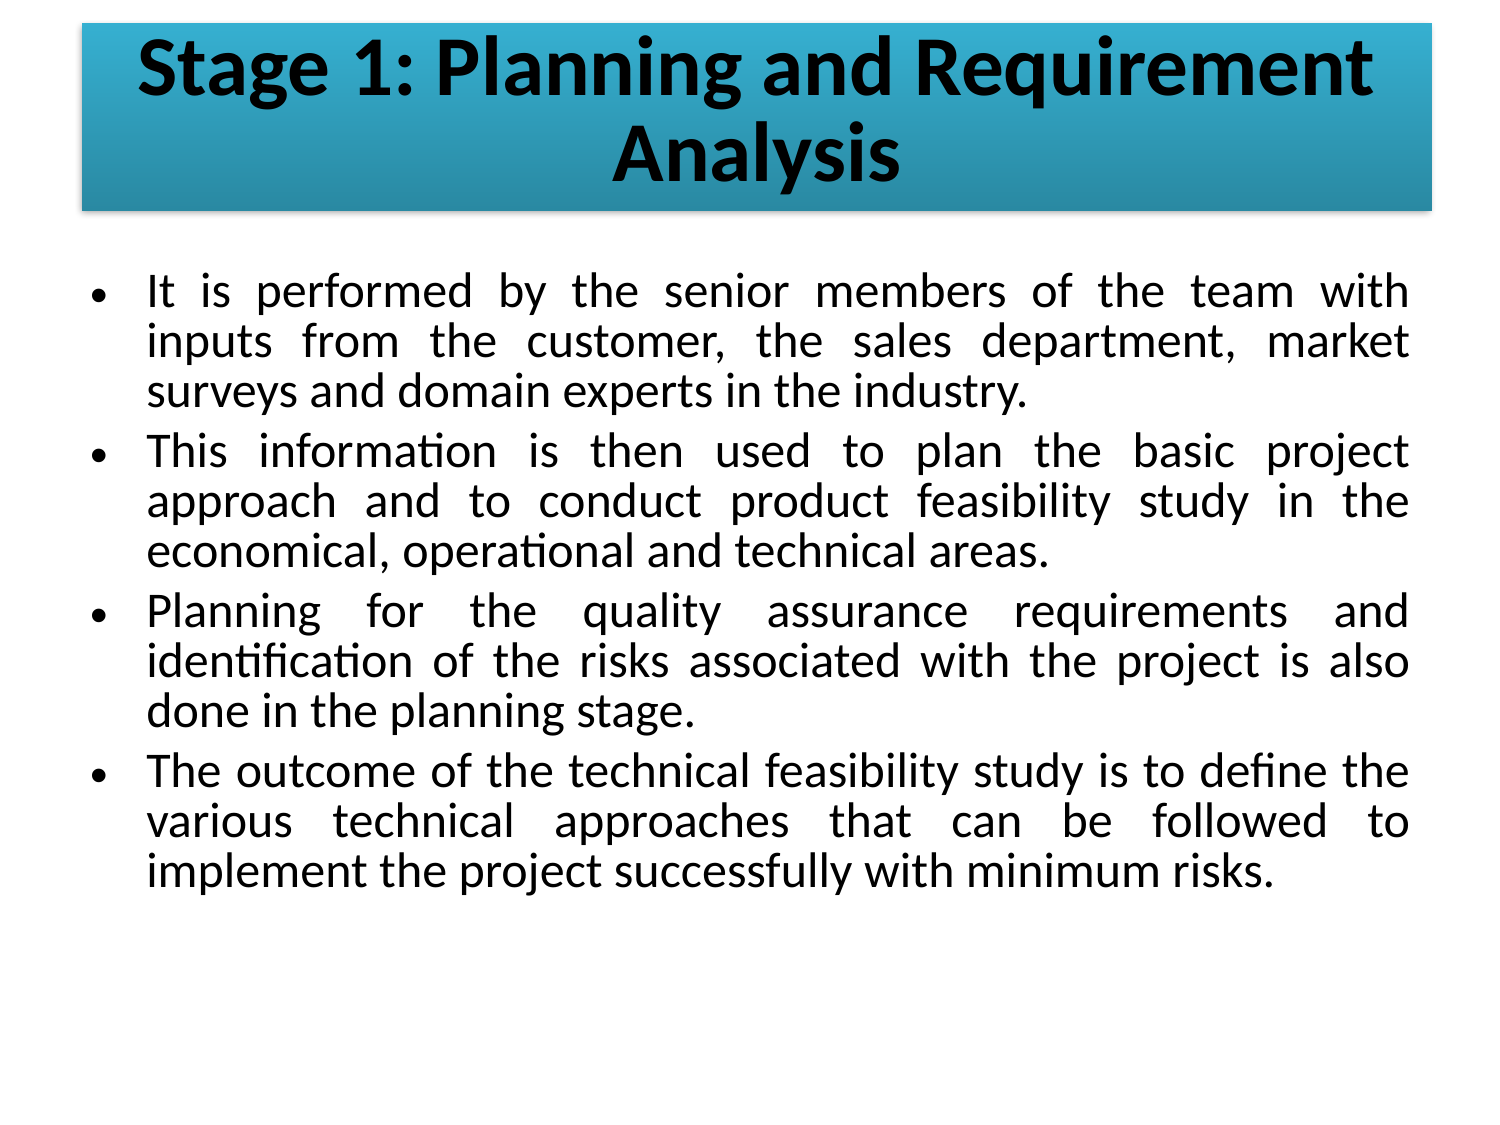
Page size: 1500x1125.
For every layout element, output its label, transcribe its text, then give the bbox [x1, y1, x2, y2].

list It is performed by the senior members of the team with inputs from the customer, the sales department, market surveys and domain experts in the industry. This information is then used to plan the basic project approach and to conduct product feasibility study in the economical, operational and technical areas. Planning for the quality assurance requirements and identification of the risks associated with the project is also done in the planning stage. The outcome of the technical feasibility study is to define the various technical approaches that can be followed to implement the project successfully with minimum risks. [75, 262, 1425, 1079]
title Stage 1: Planning and Requirement Analysis [82, 23, 1432, 211]
